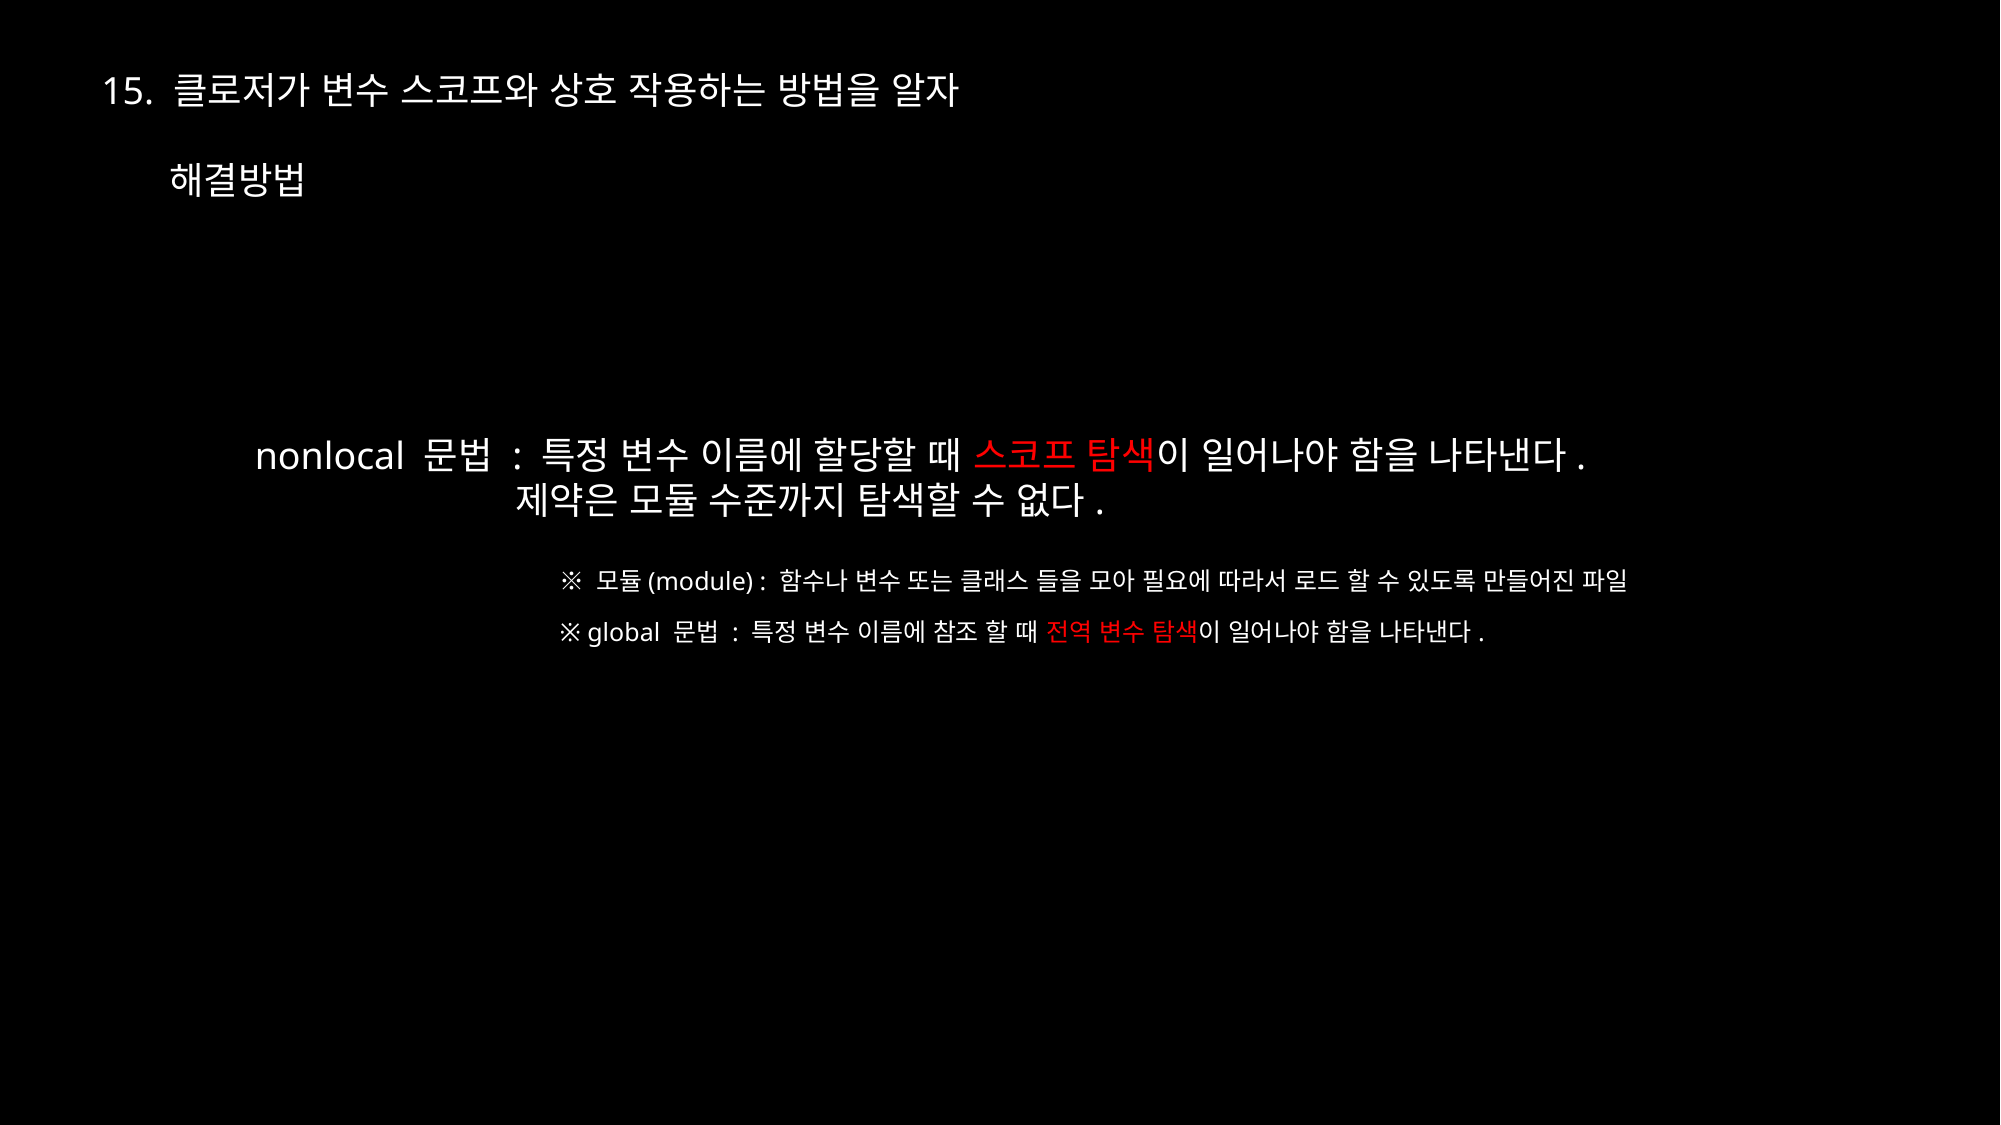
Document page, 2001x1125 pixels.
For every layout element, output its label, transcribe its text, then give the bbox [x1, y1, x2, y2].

text_box 15. 클로저가 변수 스코프와 상호 작용하는 방법을 알자 [86, 59, 1117, 120]
text_box nonlocal 문법 : 특정 변수 이름에 할당할 때 스코프 탐색이 일어나야 함을 나타낸다. 제약은 모듈 수준까지 탐색할 수 없다. [240, 424, 1761, 529]
text_box 해결방법 [154, 149, 1087, 210]
text_box ※ global 문법 : 특정 변수 이름에 참조 할 때 전역 변수 탐색이 일어나야 함을 나타낸다. [545, 609, 2000, 654]
text_box ※ 모듈(module) : 함수나 변수 또는 클래스 들을 모아 필요에 따라서 로드 할 수 있도록 만들어진 파일 [545, 557, 1788, 603]
